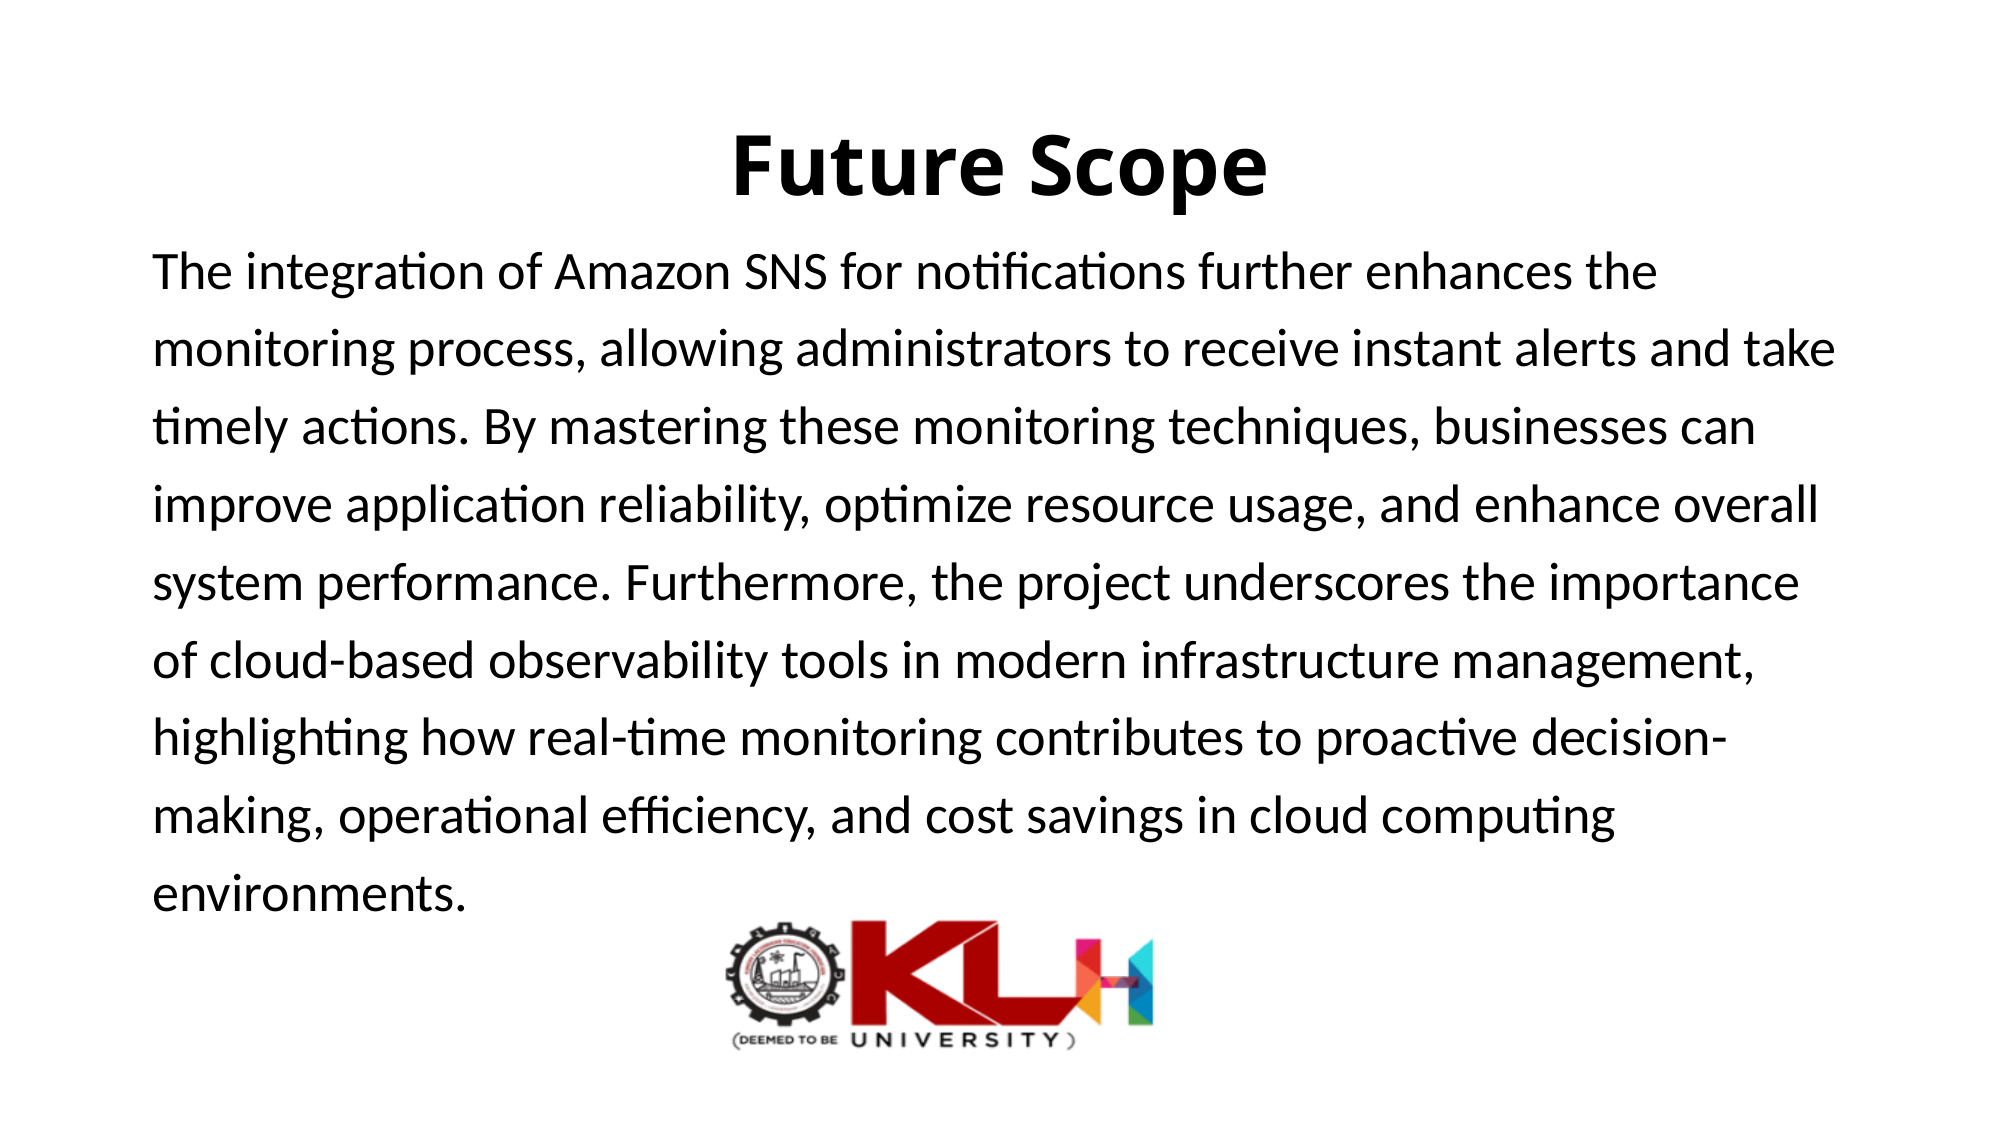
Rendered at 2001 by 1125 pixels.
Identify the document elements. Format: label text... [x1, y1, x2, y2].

title Future Scope [137, 59, 1863, 234]
picture [717, 890, 1168, 1076]
list The integration of Amazon SNS for notifications further enhances the monitoring process, allowing administrators to receive instant alerts and take timely actions. By mastering these monitoring techniques, businesses can improve application reliability, optimize resource usage, and enhance overall system performance. Furthermore, the project underscores the importance of cloud-based observability tools in modern infrastructure management, highlighting how real-time monitoring contributes to proactive decision- making, operational efficiency, and cost savings in cloud computing environments. [137, 234, 1863, 949]
